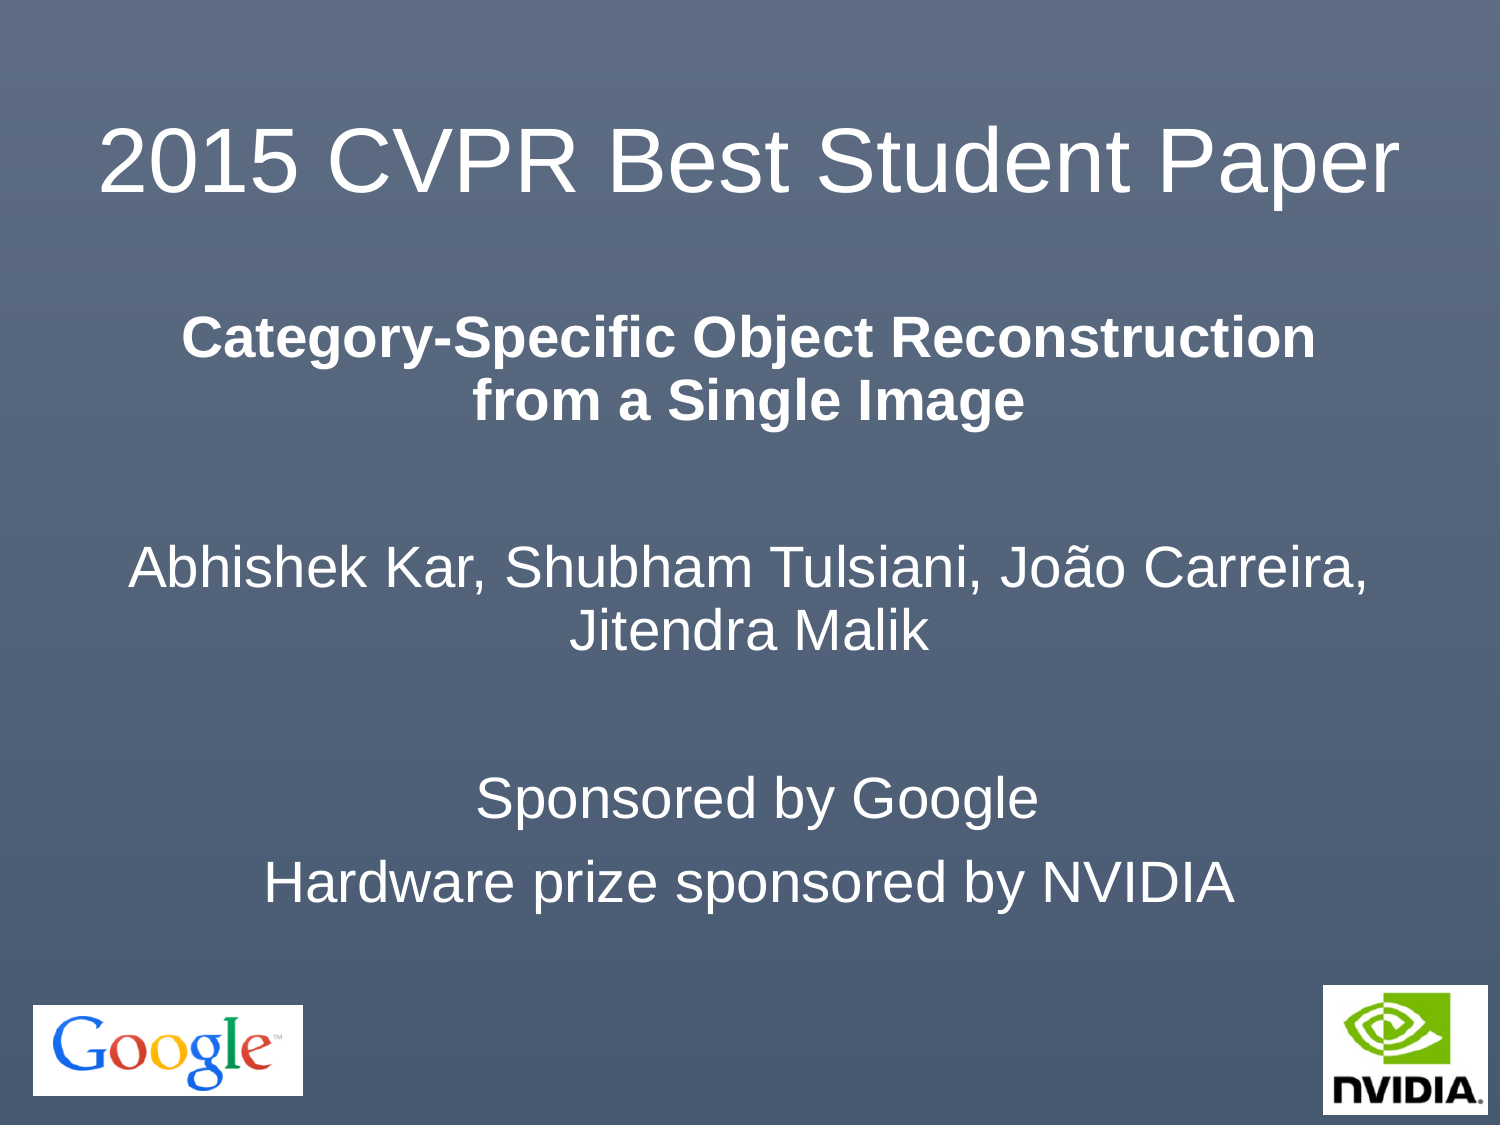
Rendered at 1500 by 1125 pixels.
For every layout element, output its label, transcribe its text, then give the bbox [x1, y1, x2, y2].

picture [32, 1005, 303, 1096]
title 2015 CVPR Best Student Paper [62, 53, 1438, 272]
picture [1322, 985, 1488, 1115]
list Category-Specific Object Reconstruction from a Single Image Abhishek Kar, Shubham Tulsiani, João Carreira, Jitendra Malik Sponsored by Google Hardware prize sponsored by NVIDIA [103, 299, 1397, 1014]
